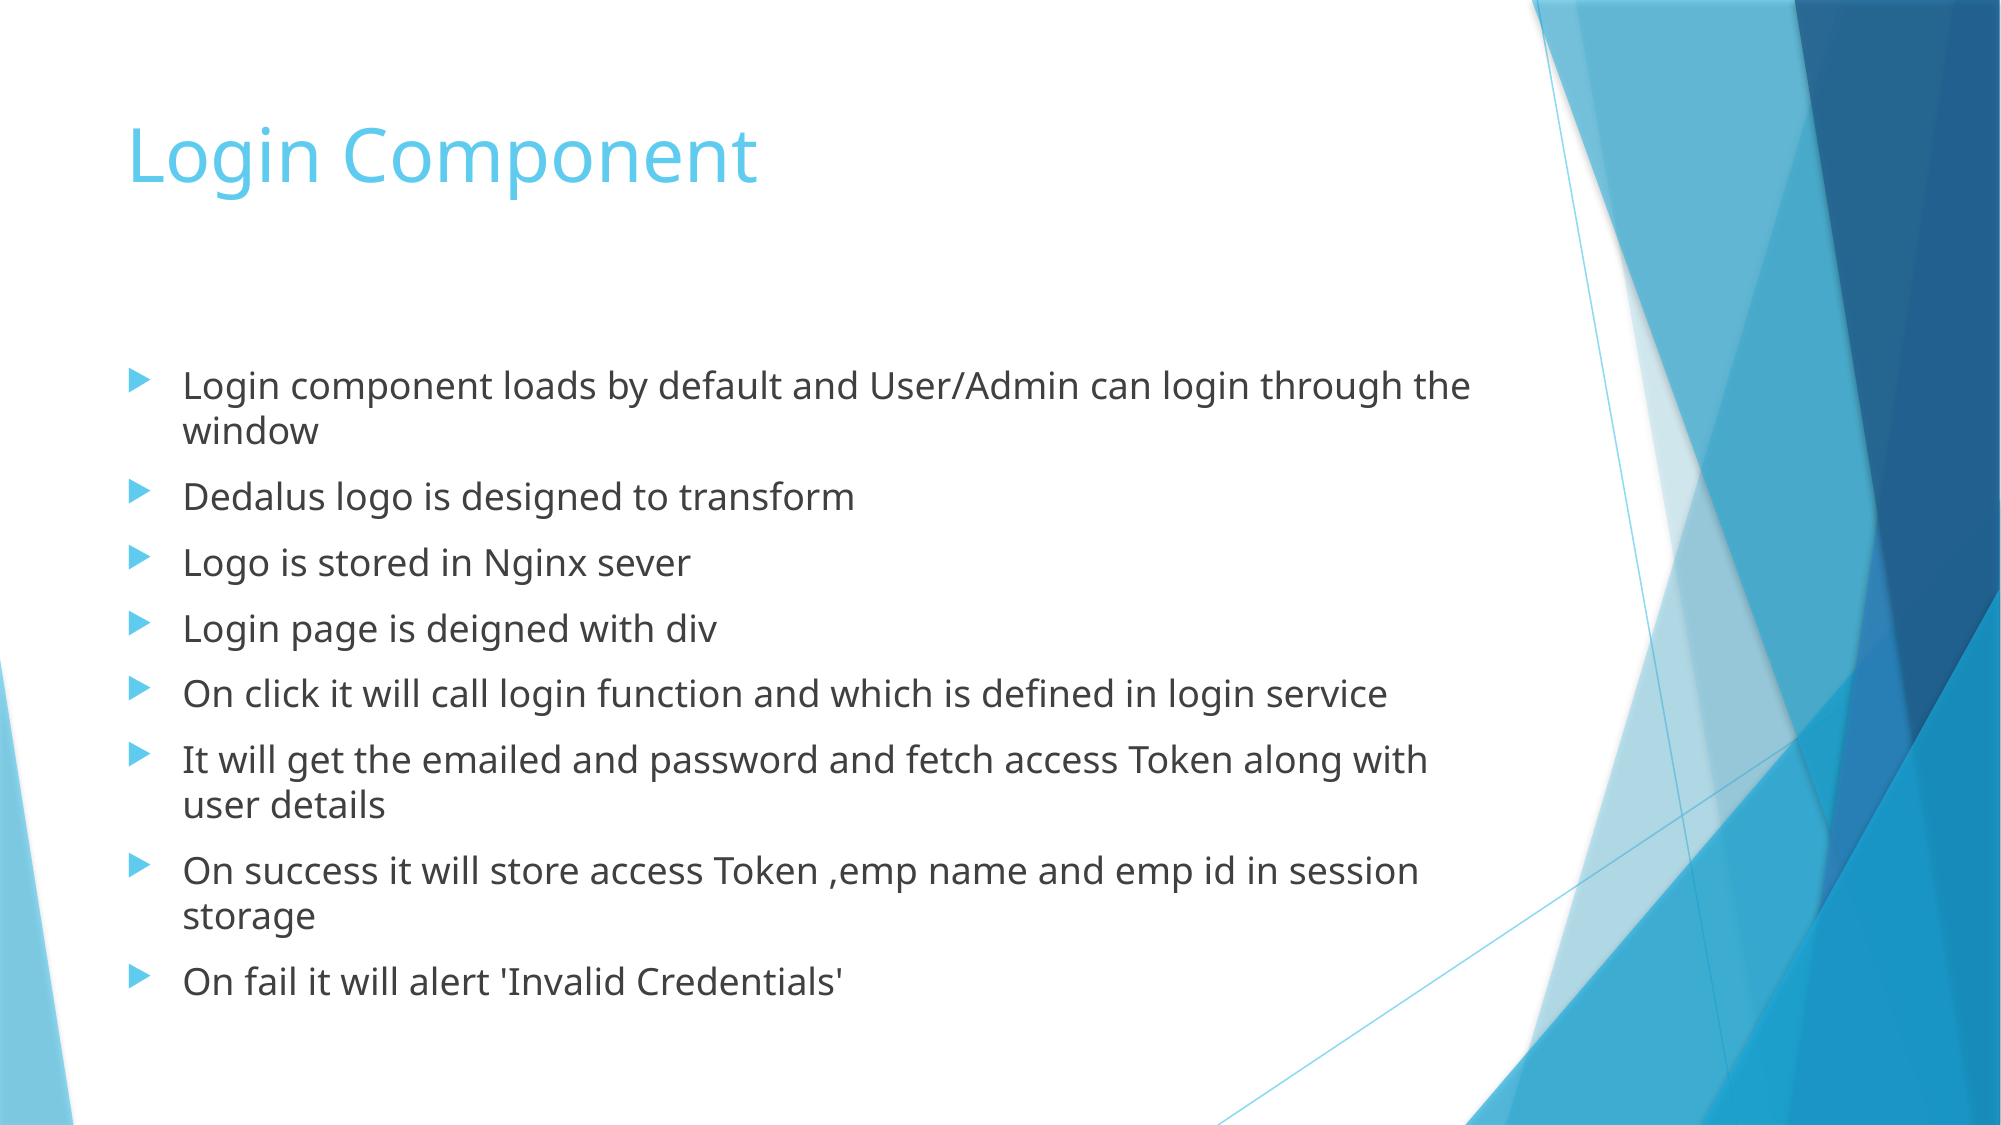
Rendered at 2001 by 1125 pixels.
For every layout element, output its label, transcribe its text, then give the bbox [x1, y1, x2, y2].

list Login component loads by default and User/Admin can login through the window Dedalus logo is designed to transform Logo is stored in Nginx sever Login page is deigned with div On click it will call login function and which is defined in login service It will get the emailed and password and fetch access Token along with user details On success it will store access Token ,emp name and emp id in session storage On fail it will alert 'Invalid Credentials' [111, 354, 1522, 992]
title Login Component [111, 99, 1522, 317]
